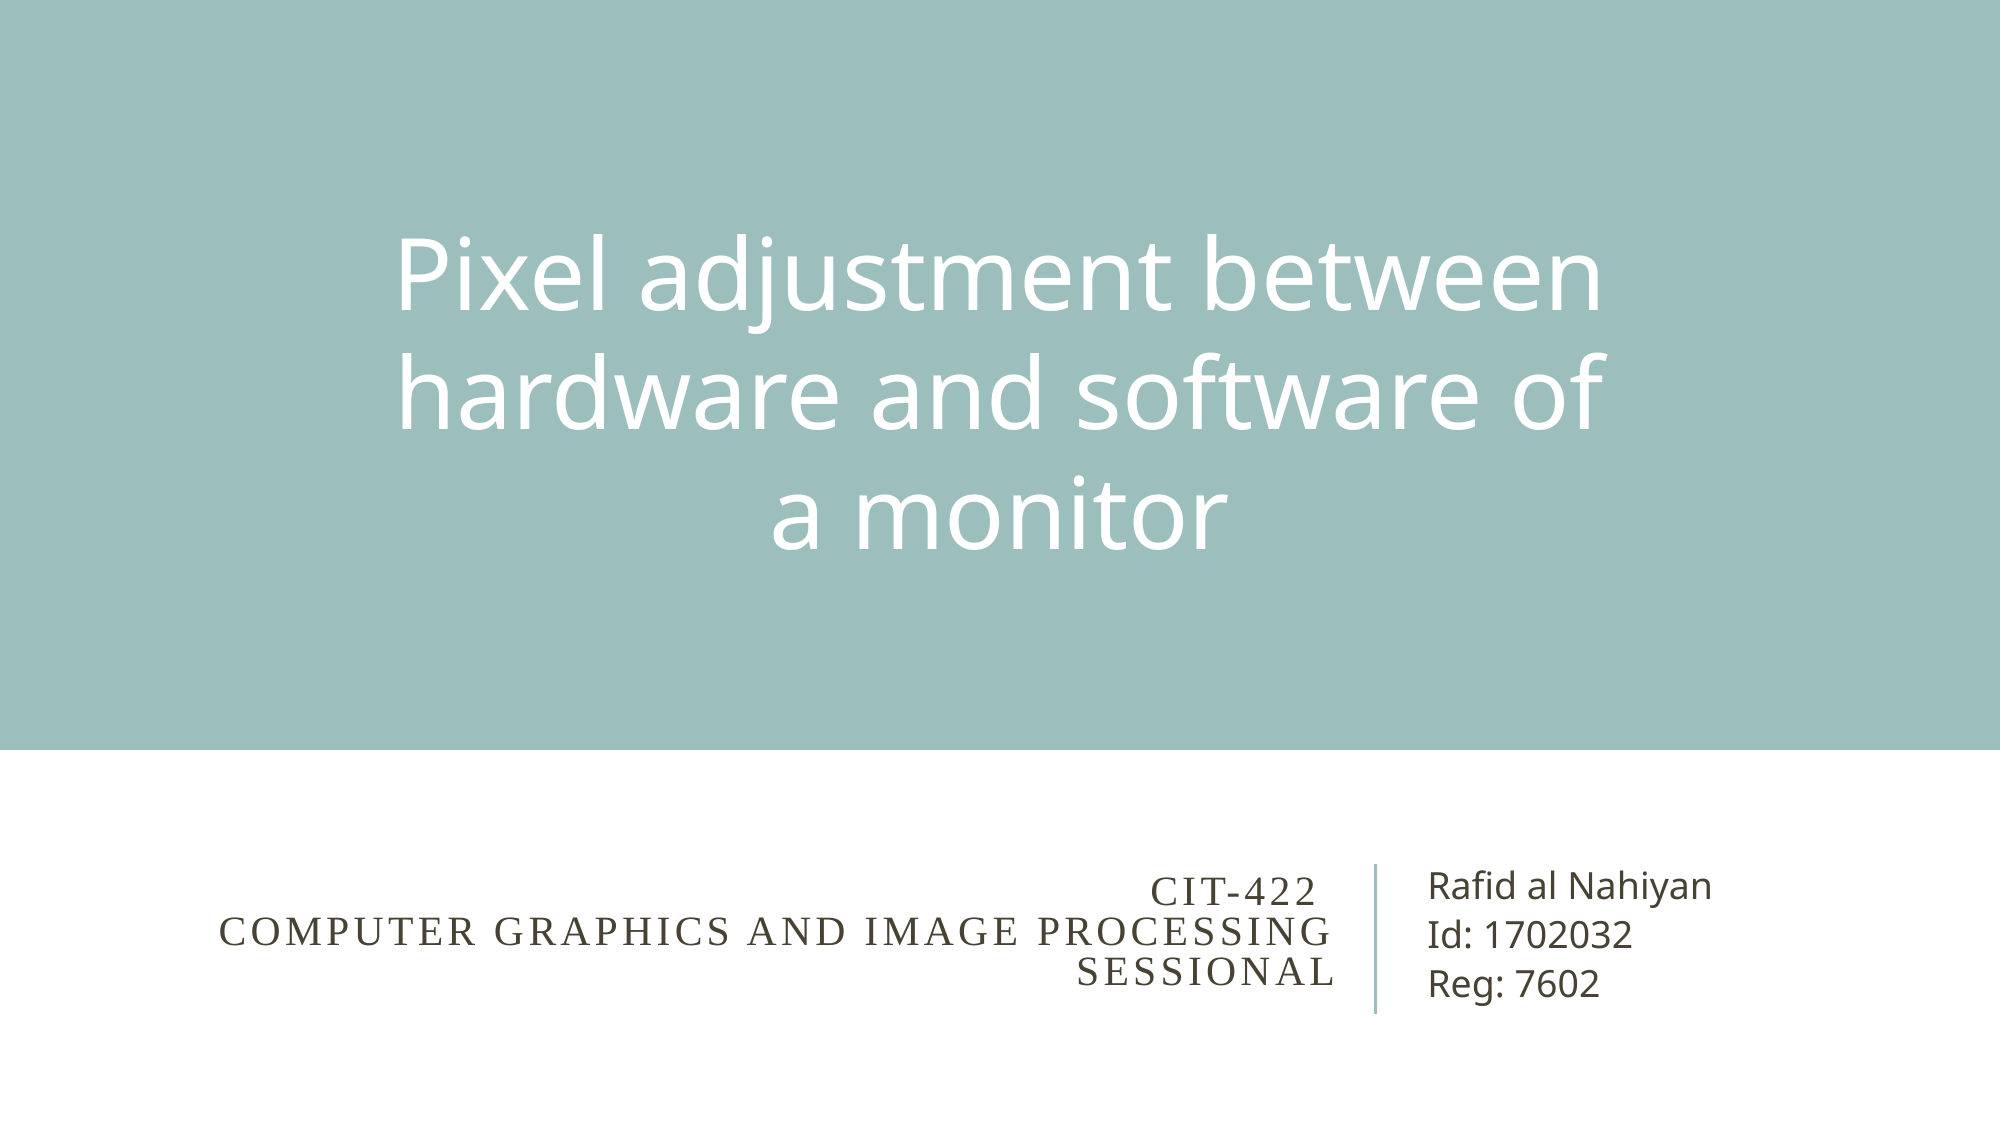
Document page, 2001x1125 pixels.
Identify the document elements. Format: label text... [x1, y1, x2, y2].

title CIT-422 Computer Graphics and Image Processing Sessional [75, 813, 1350, 1054]
subtitle Rafid al Nahiyan Id: 1702032 Reg: 7602 [1412, 813, 1938, 1054]
text_box Pixel adjustment between hardware and software of a monitor [362, 202, 1638, 578]
